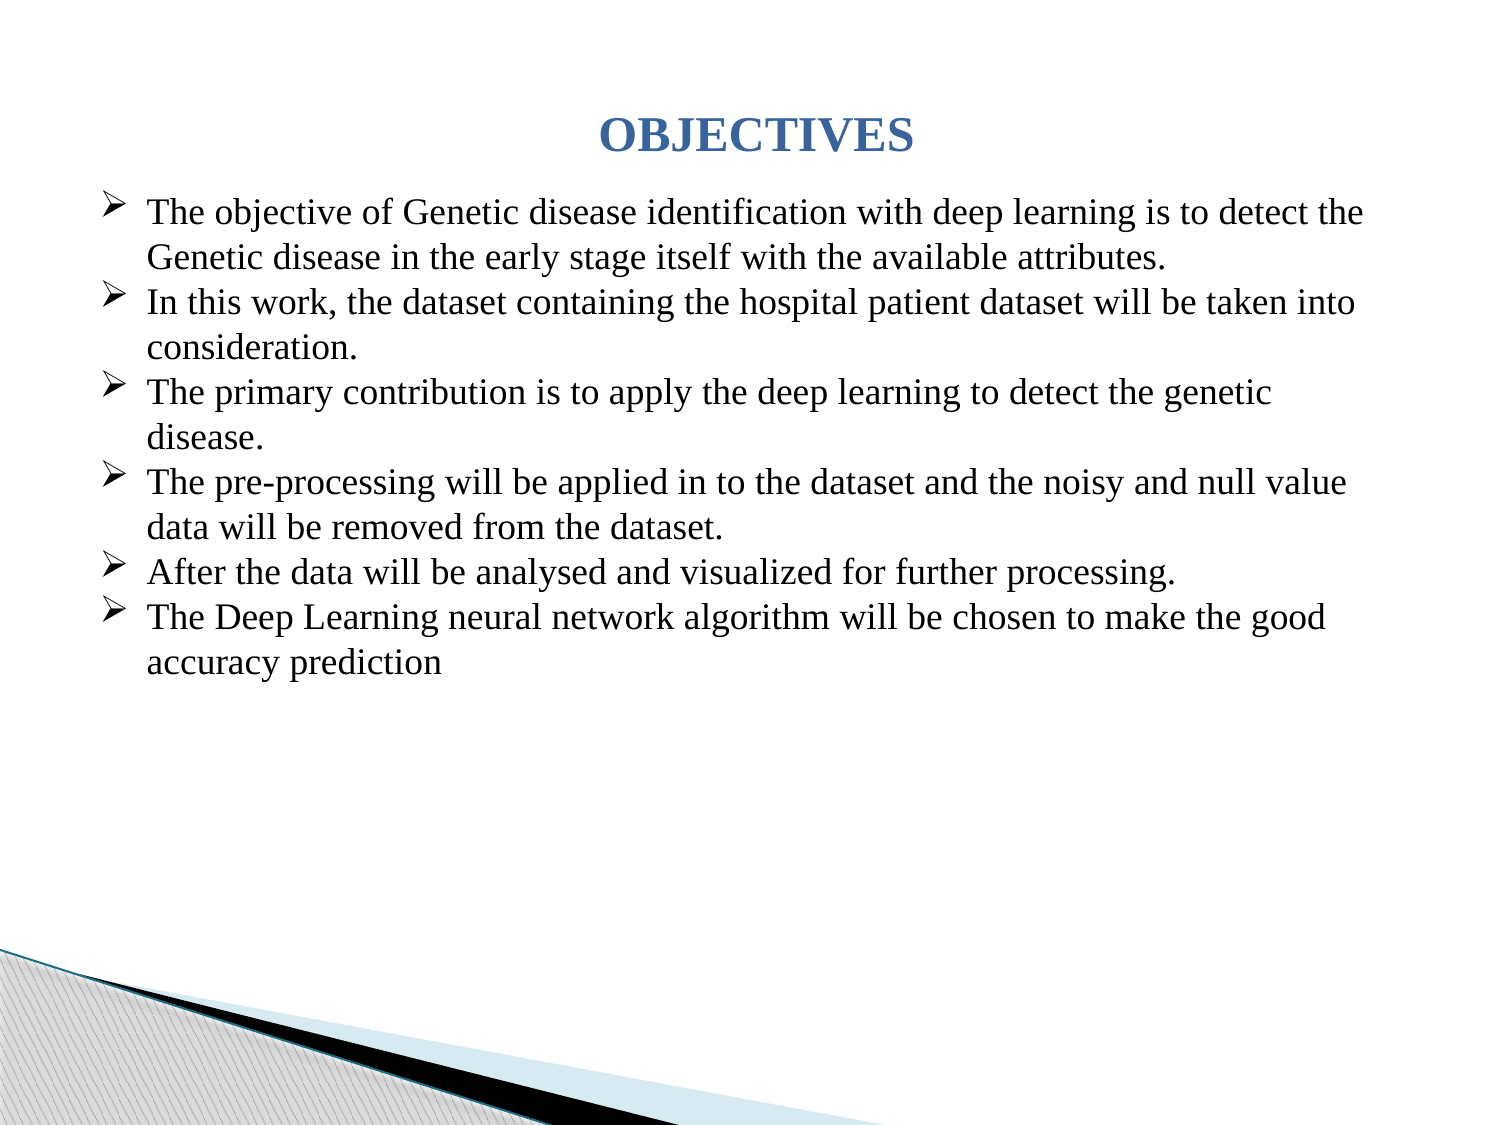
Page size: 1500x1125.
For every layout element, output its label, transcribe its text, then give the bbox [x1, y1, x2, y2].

text_box OBJECTIVEs [583, 93, 930, 169]
text_box The objective of Genetic disease identification with deep learning is to detect the Genetic disease in the early stage itself with the available attributes. In this work, the dataset containing the hospital patient dataset will be taken into consideration. The primary contribution is to apply the deep learning to detect the genetic disease. The pre-processing will be applied in to the dataset and the noisy and null value data will be removed from the dataset. After the data will be analysed and visualized for further processing. The Deep Learning neural network algorithm will be chosen to make the good accuracy prediction [84, 179, 1400, 1035]
